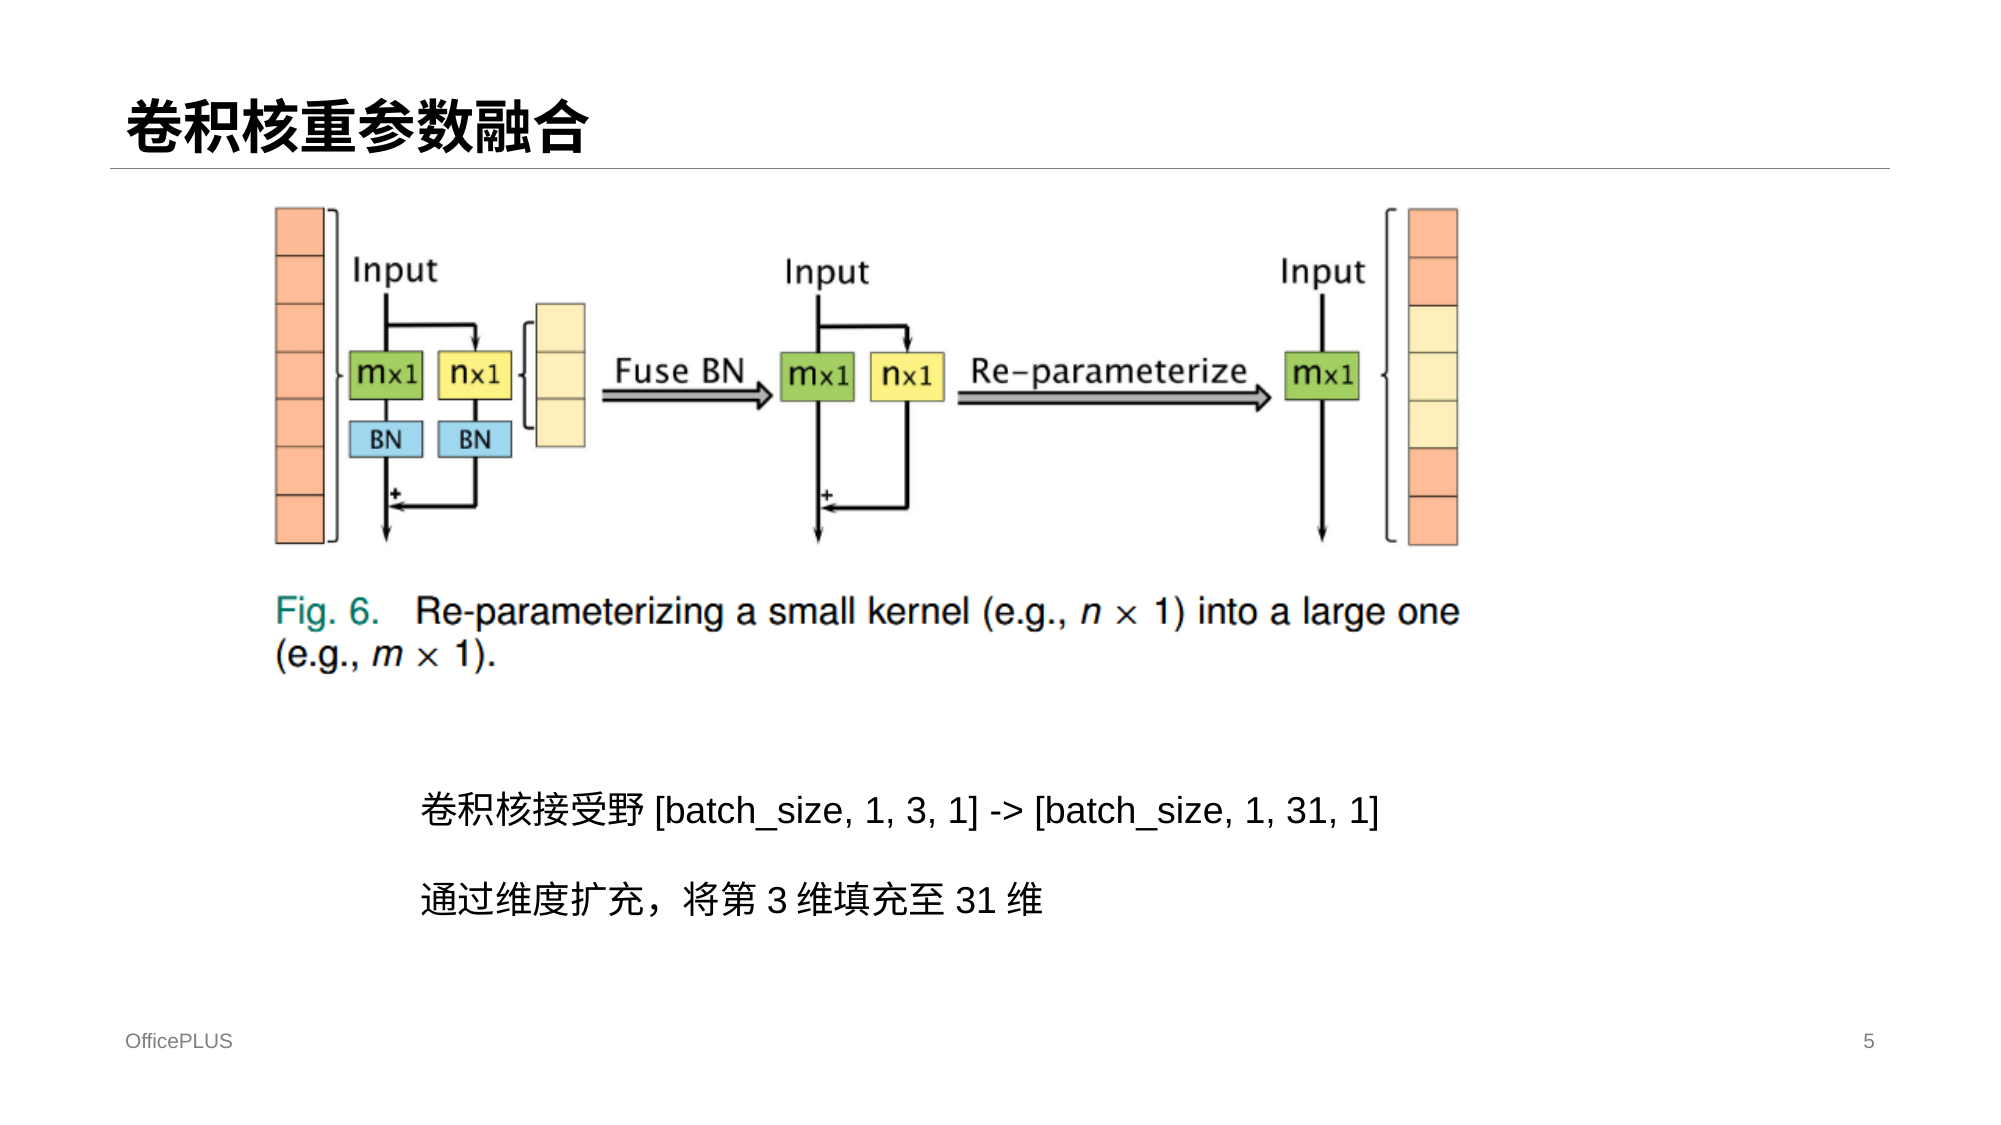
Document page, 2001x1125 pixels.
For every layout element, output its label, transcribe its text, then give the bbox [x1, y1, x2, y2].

title 卷积核重参数融合 [109, 0, 1890, 169]
picture [217, 202, 1477, 686]
slide_number 5 [1412, 1023, 1890, 1058]
text_box 卷积核接受野[batch_size, 1, 3, 1] -> [batch_size, 1, 31, 1] 通过维度扩充，将第3维填充至31维 [405, 778, 1537, 929]
footer OfficePLUS [109, 1023, 790, 1058]
